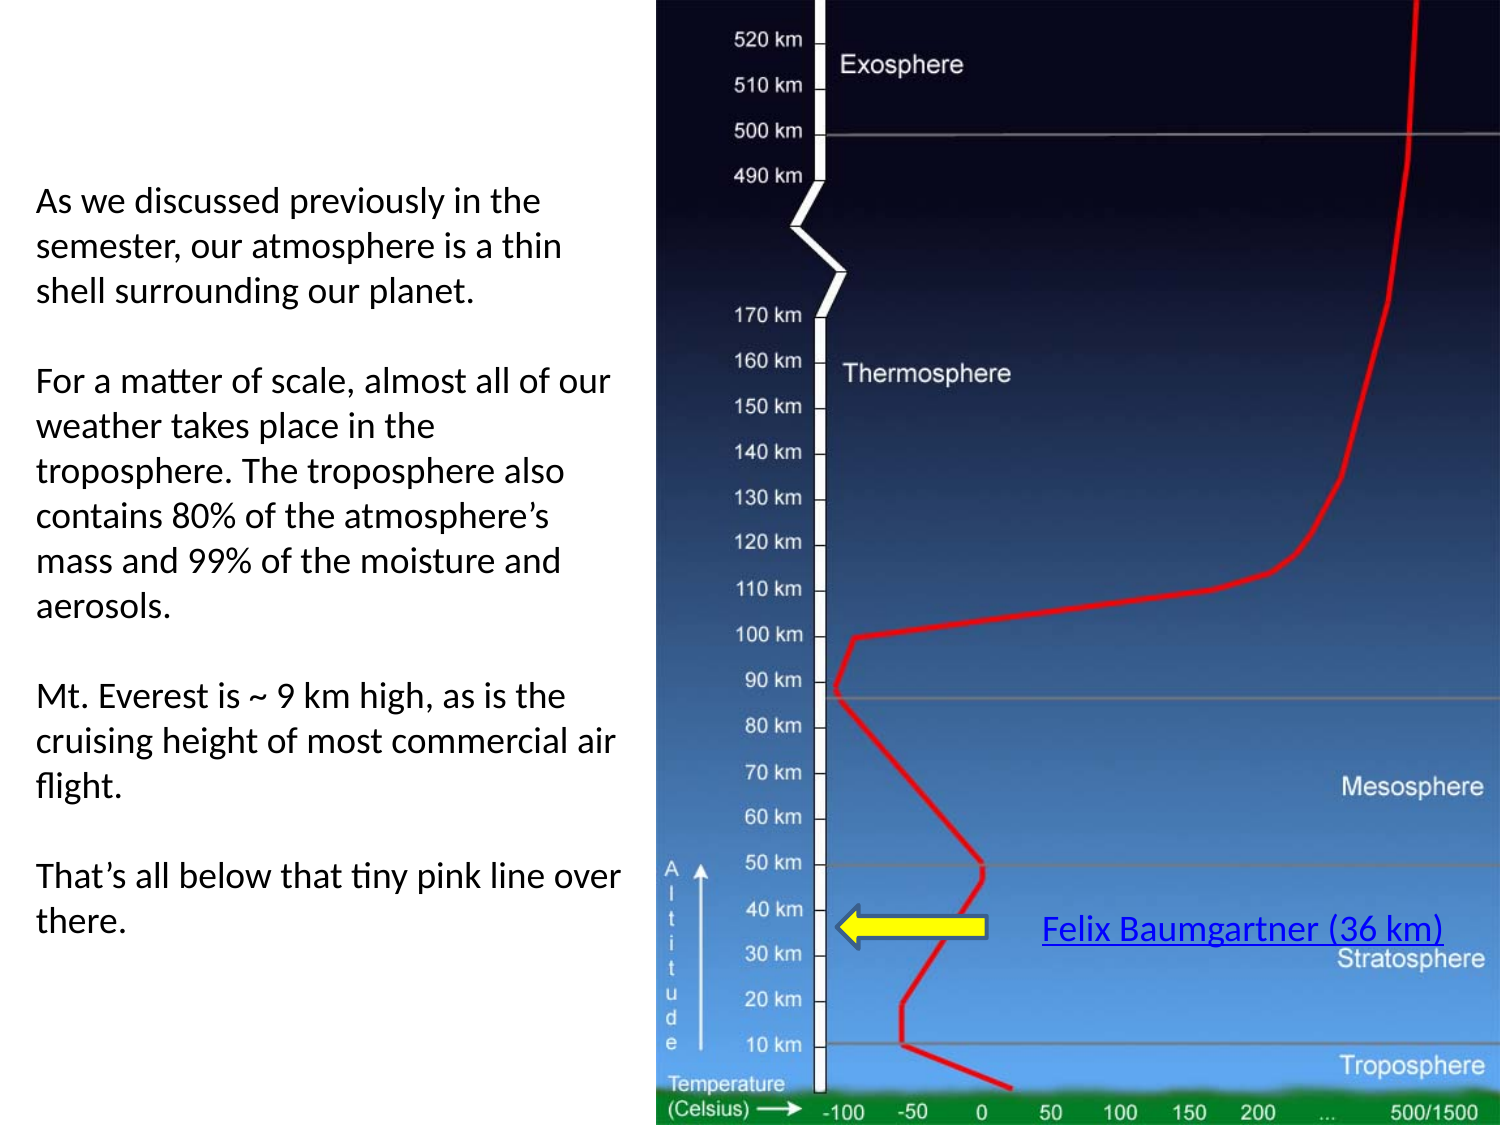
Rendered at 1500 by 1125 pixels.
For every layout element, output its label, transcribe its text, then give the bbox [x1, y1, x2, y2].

picture [655, 0, 1500, 1125]
text_box As we discussed previously in the semester, our atmosphere is a thin shell surrounding our planet. For a matter of scale, almost all of our weather takes place in the troposphere. The troposphere also contains 80% of the atmosphere’s mass and 99% of the moisture and aerosols. Mt. Everest is ~ 9 km high, as is the cruising height of most commercial air flight. That’s all below that tiny pink line over there. [21, 168, 646, 949]
